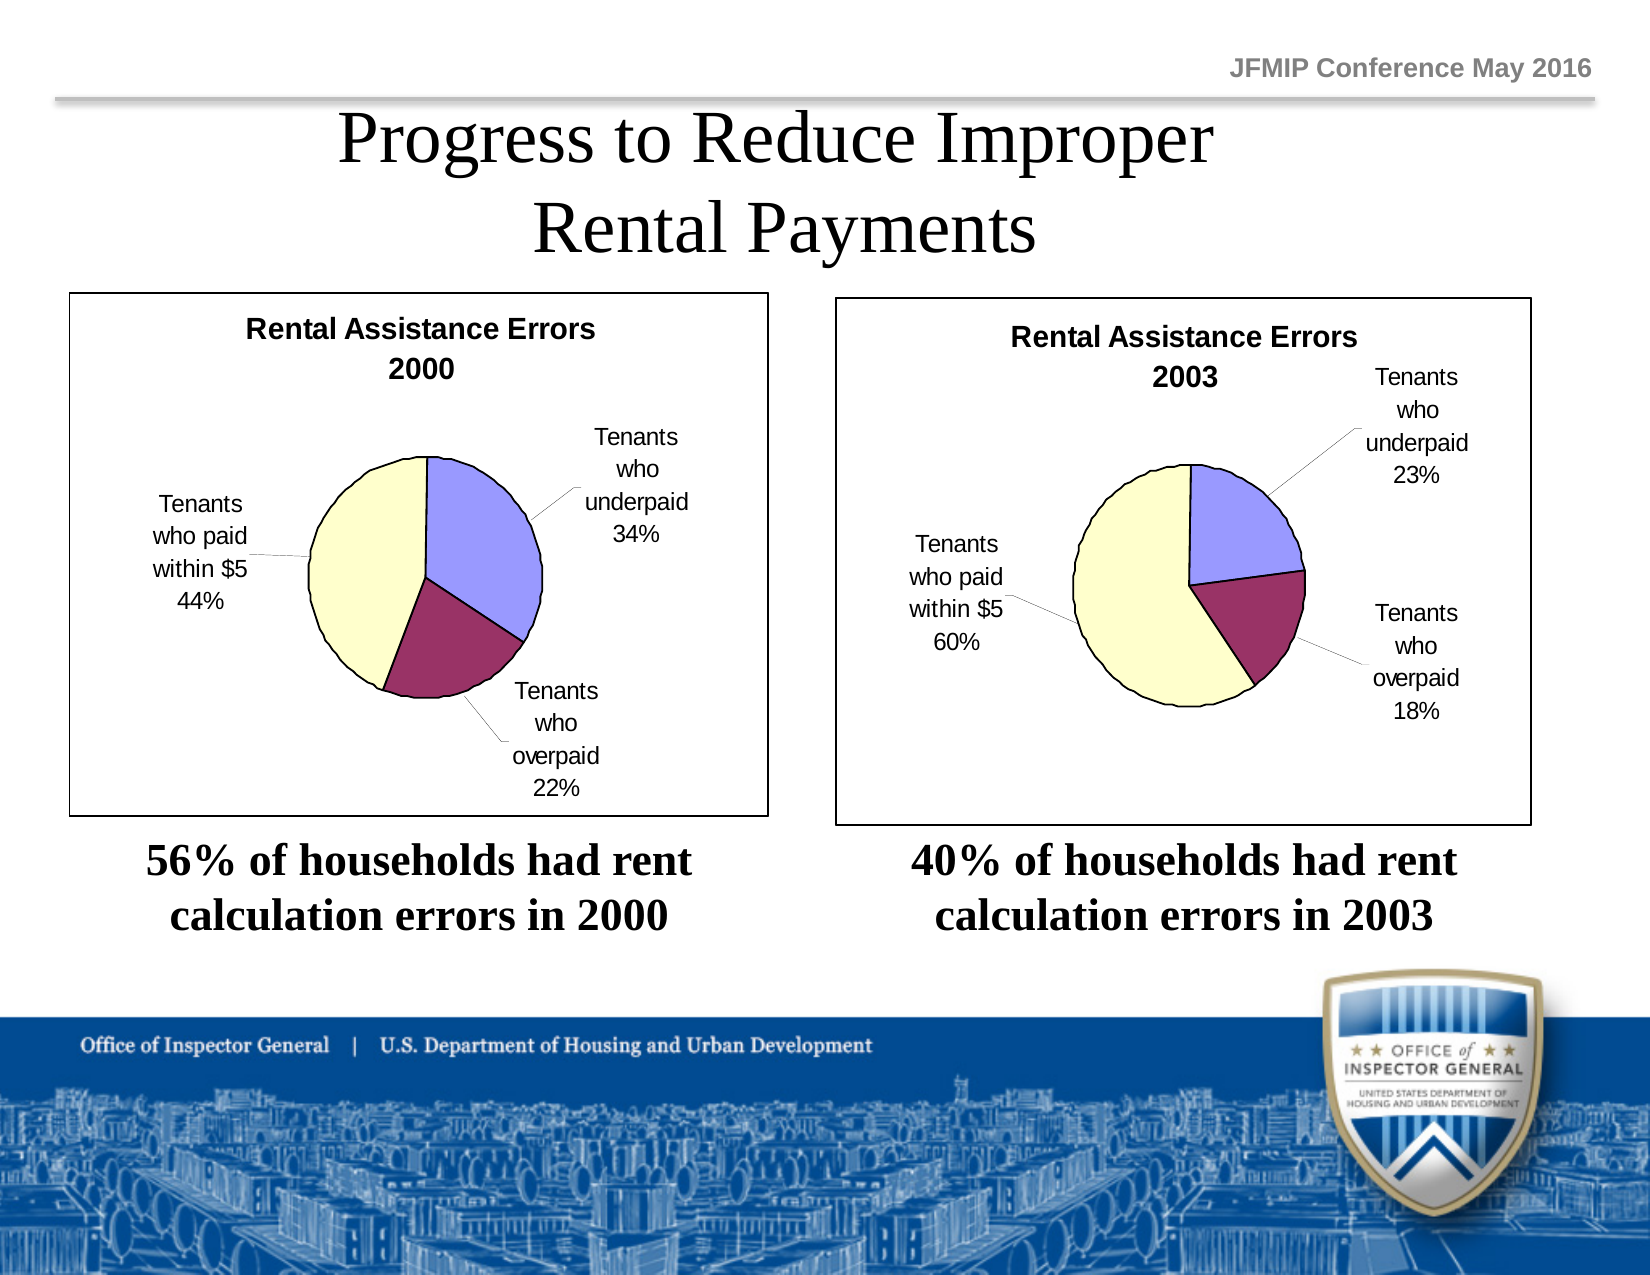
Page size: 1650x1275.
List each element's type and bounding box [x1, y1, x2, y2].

list [59, 283, 780, 826]
picture [0, 0, 1650, 1275]
